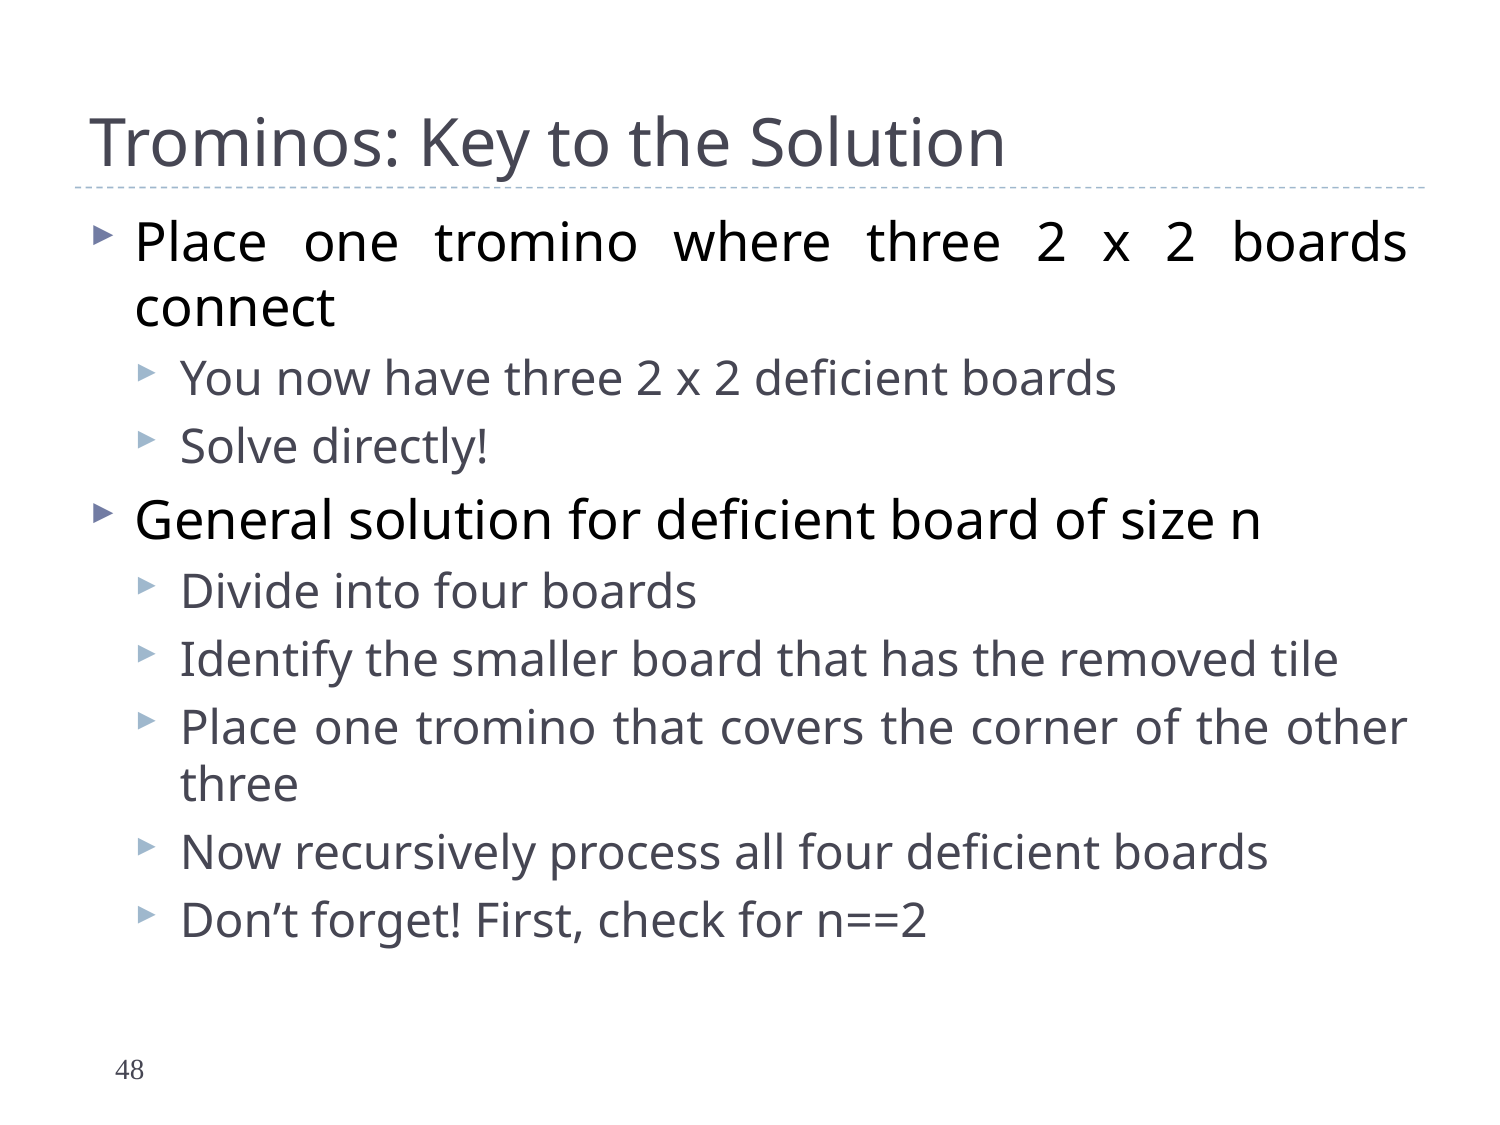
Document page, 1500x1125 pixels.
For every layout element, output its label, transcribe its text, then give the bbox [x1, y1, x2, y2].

title Trominos: Key to the Solution [75, 24, 1425, 188]
list Place one tromino where three 2 x 2 boards connect You now have three 2 x 2 deficient boards Solve directly! General solution for deficient board of size n Divide into four boards Identify the smaller board that has the removed tile Place one tromino that covers the corner of the other three Now recursively process all four deficient boards Don’t forget! First, check for n==2 [75, 200, 1425, 1010]
slide_number 48 [100, 1042, 426, 1103]
